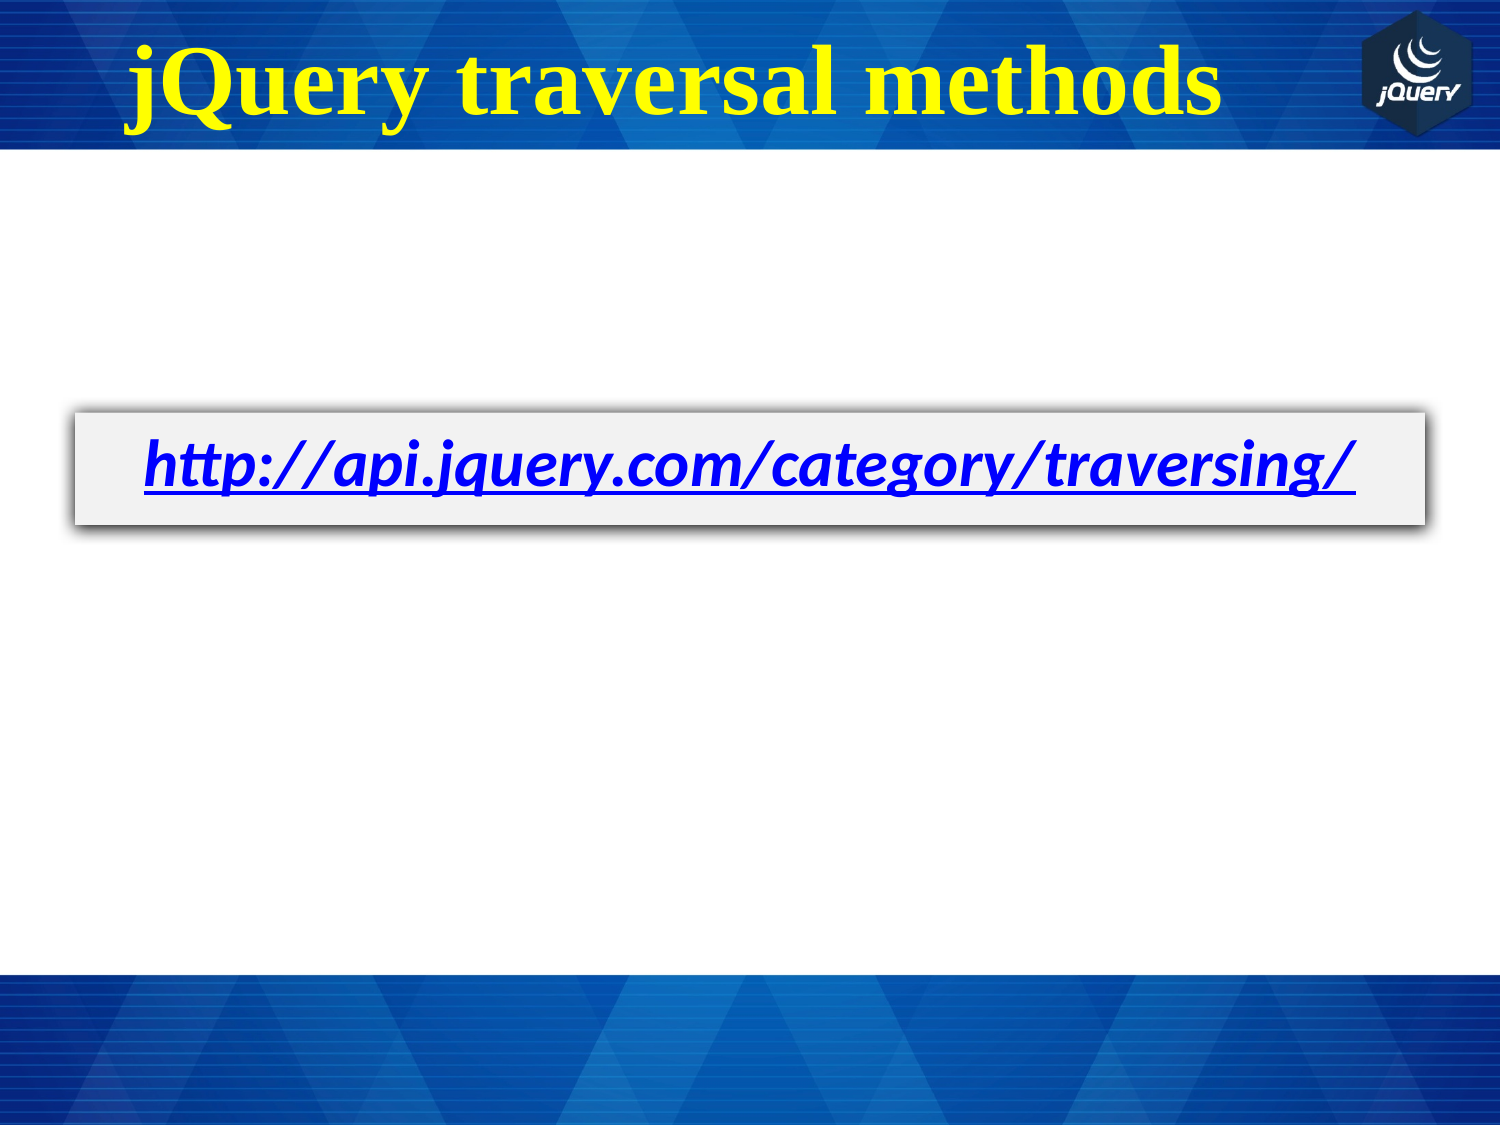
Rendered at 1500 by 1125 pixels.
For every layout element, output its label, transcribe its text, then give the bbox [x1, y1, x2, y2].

picture [0, 0, 1500, 1125]
list http://api.jquery.com/category/traversing/ [75, 412, 1425, 525]
title jQuery traversal methods [0, 0, 1350, 150]
